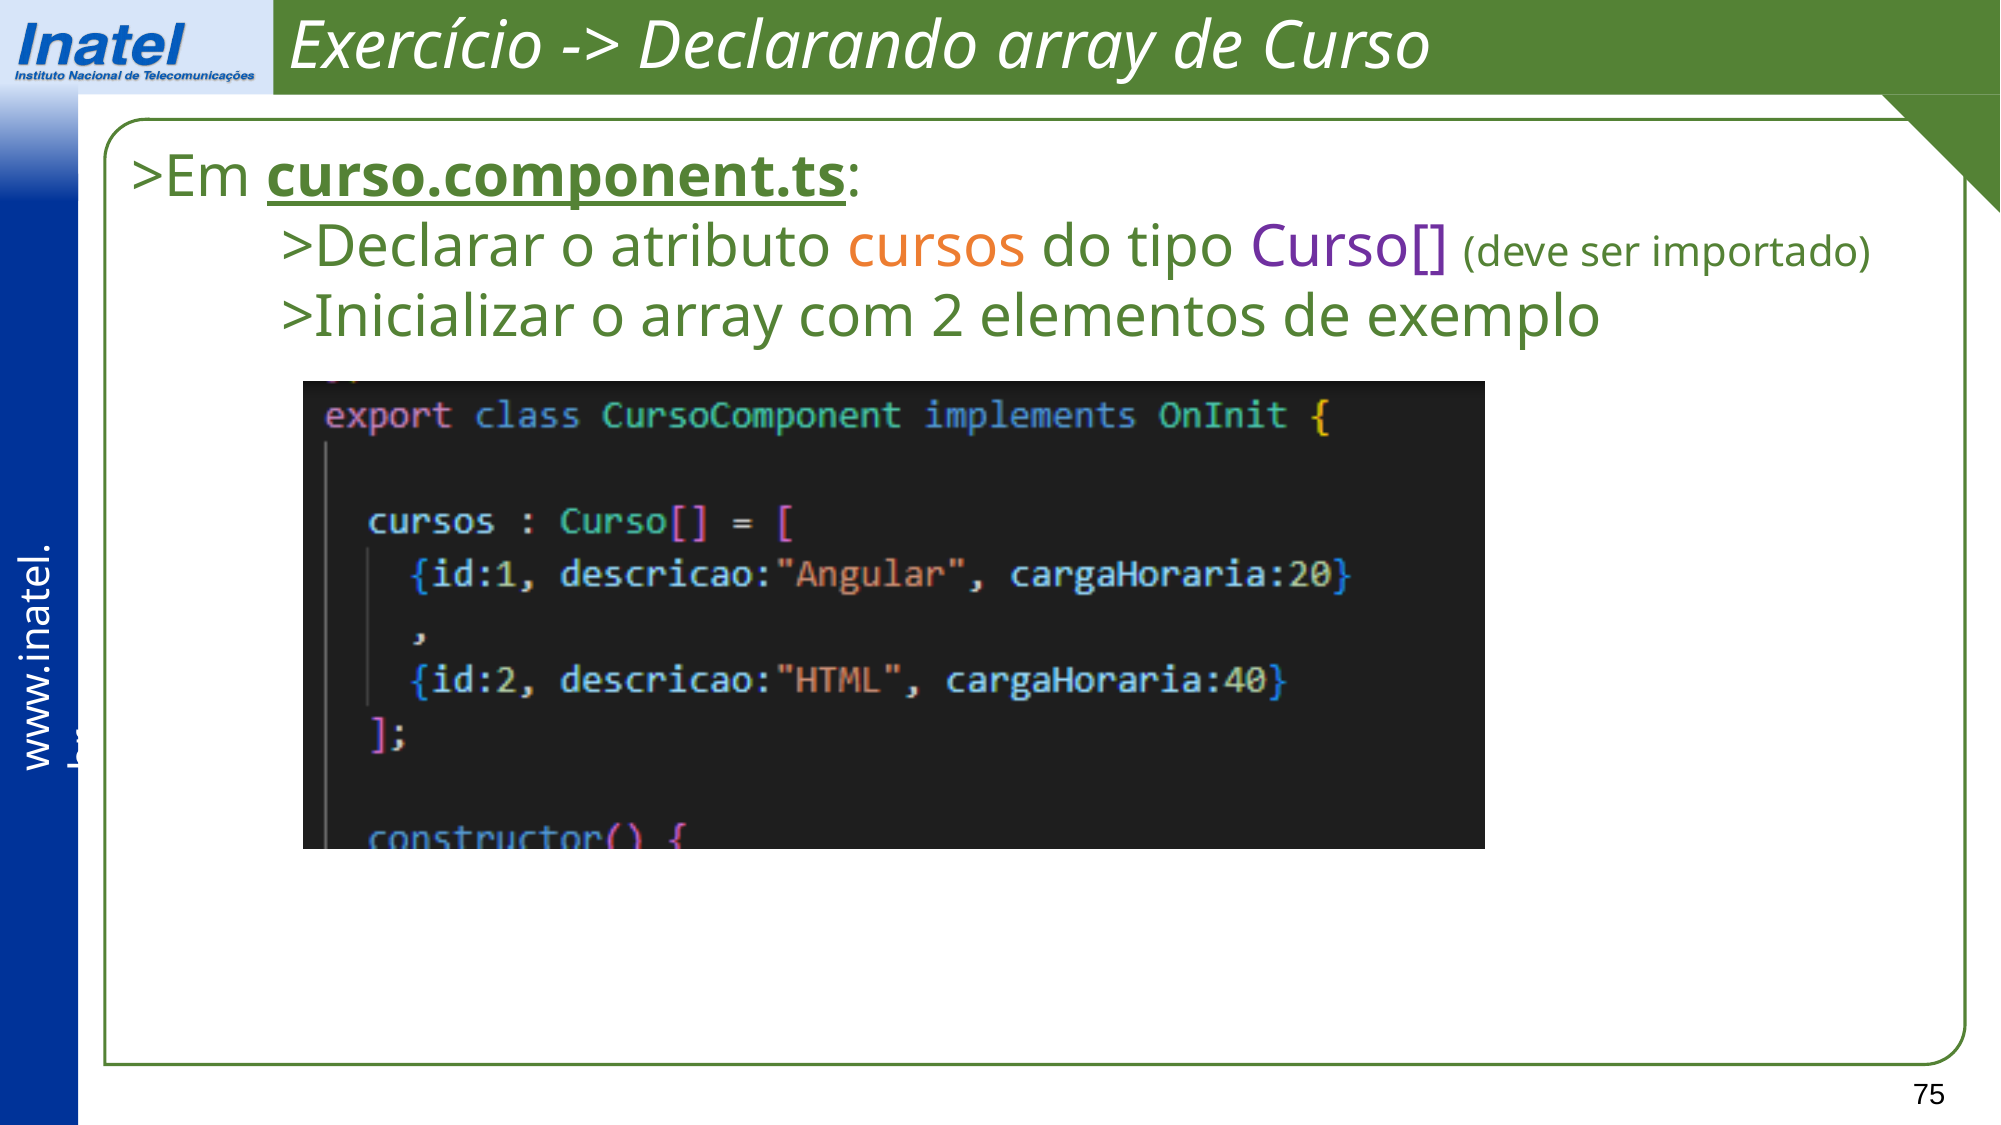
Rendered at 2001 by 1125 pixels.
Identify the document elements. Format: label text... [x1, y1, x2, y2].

text_box [1881, 96, 2000, 215]
picture [12, 20, 258, 85]
text_box >Em curso.component.ts: >Declarar o atributo cursos do tipo Curso[] (deve ser importado) >Inicializar o array com 2 elementos de exemplo [103, 117, 1967, 1067]
picture [303, 381, 1485, 849]
text_box Exercício -> Declarando array de Curso [272, 0, 2000, 96]
